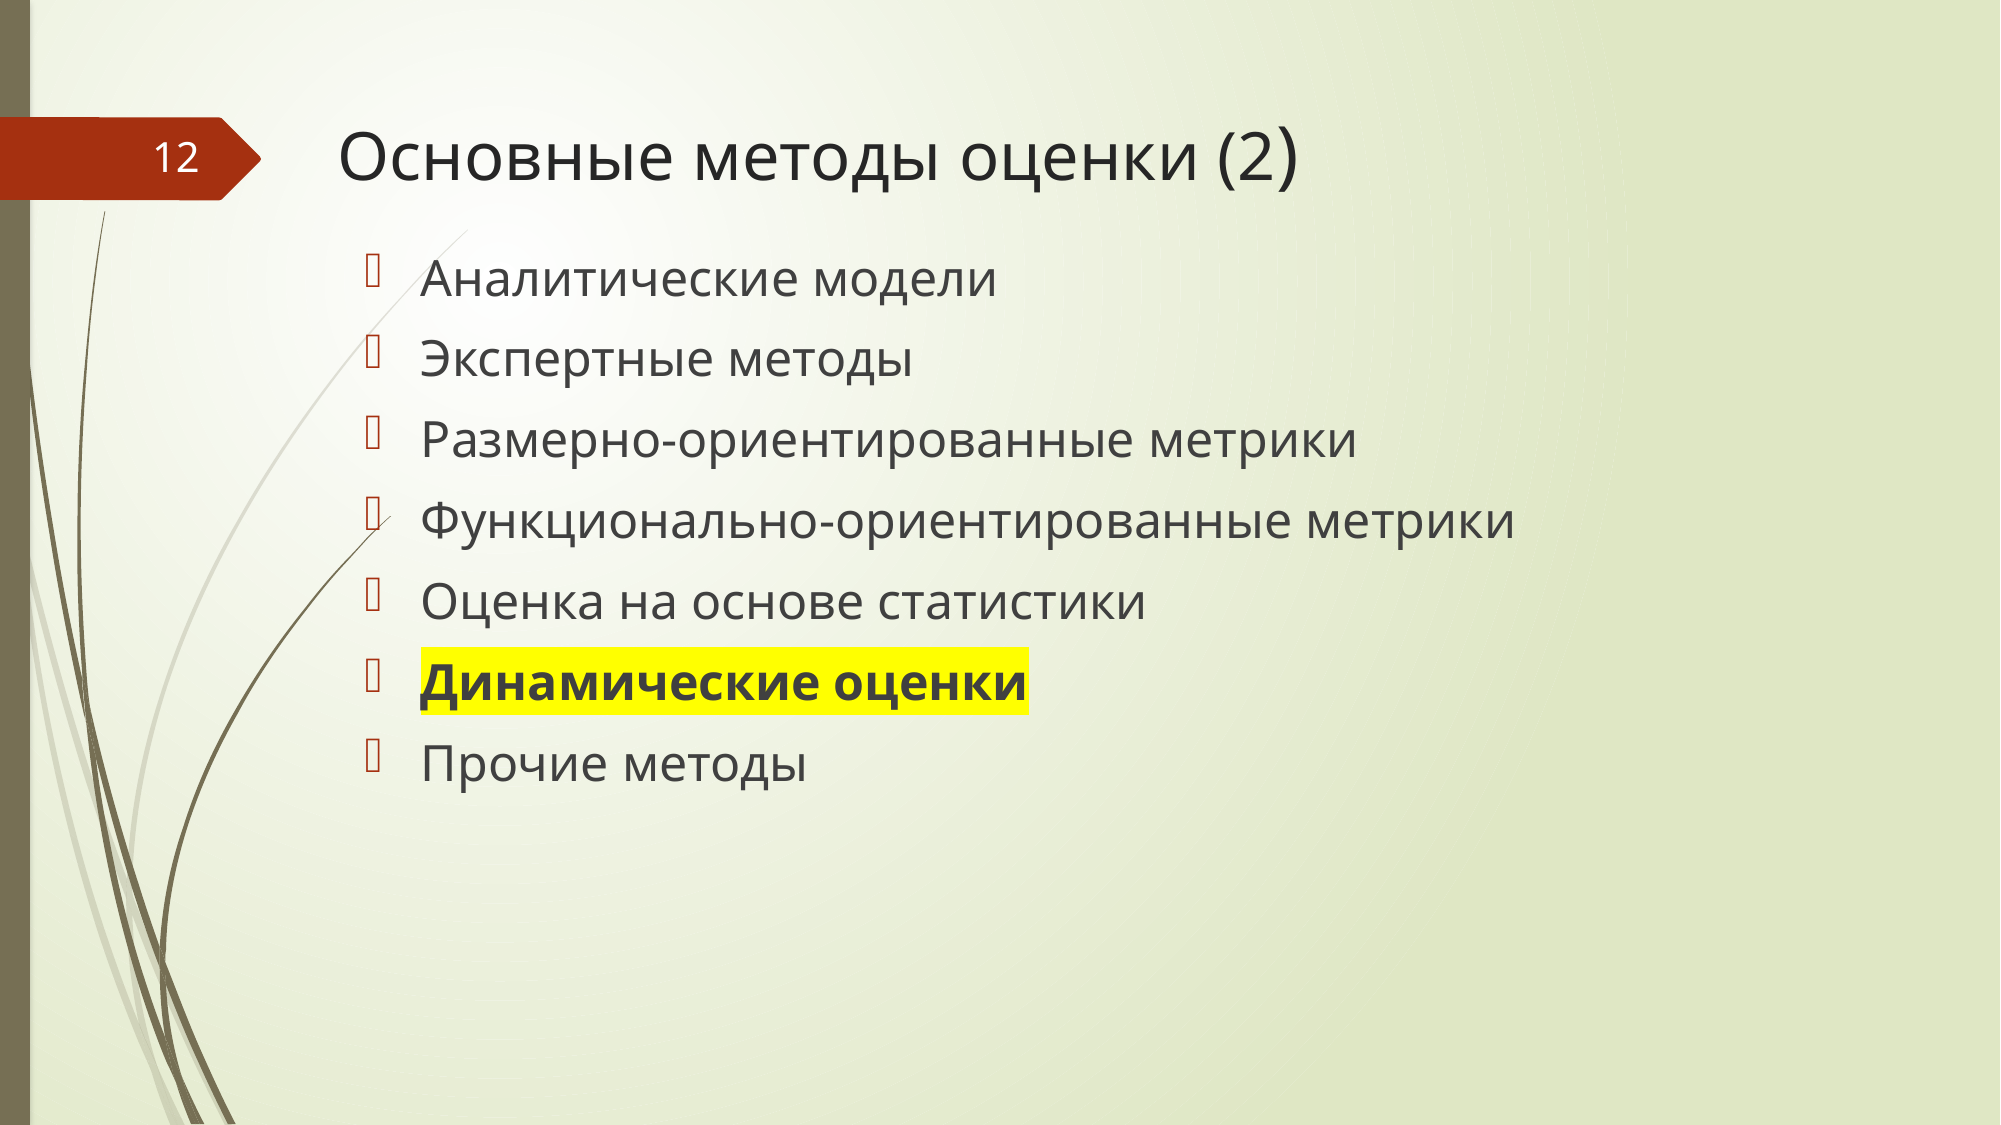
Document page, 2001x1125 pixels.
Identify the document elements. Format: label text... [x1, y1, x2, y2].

list Аналитические модели Экспертные методы Размерно-ориентированные метрики Функционально-ориентированные метрики Оценка на основе статистики Динамические оценки Прочие методы [349, 238, 1968, 1070]
slide_number 12 [87, 129, 216, 190]
title Основные методы оценки (2) [87, 97, 1550, 221]
